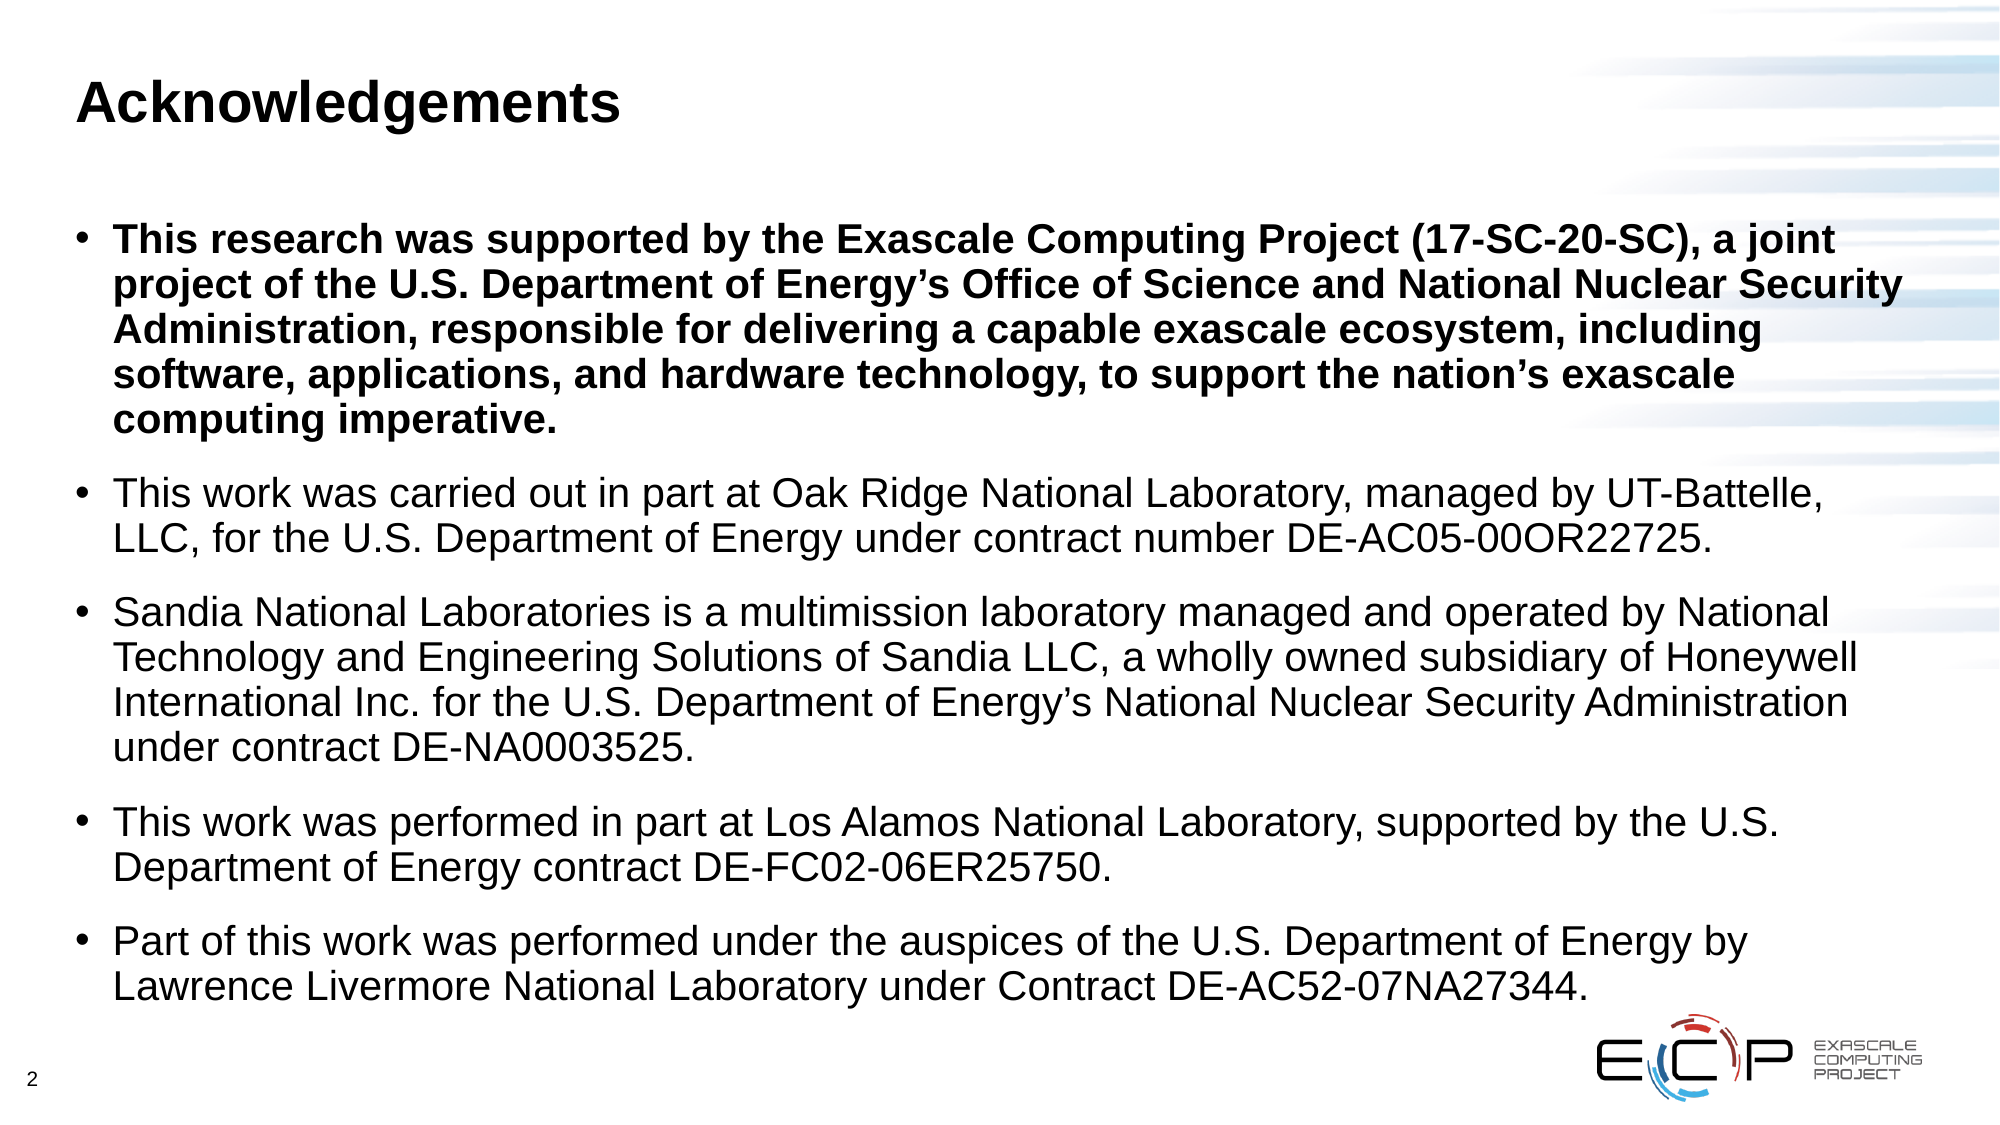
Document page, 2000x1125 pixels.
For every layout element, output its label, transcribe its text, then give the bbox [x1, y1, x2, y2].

title Acknowledgements [59, 67, 1926, 209]
picture [1597, 1014, 1922, 1102]
picture [1531, 0, 2000, 669]
list This research was supported by the Exascale Computing Project (17-SC-20-SC), a joint project of the U.S. Department of Energy’s Office of Science and National Nuclear Security Administration, responsible for delivering a capable exascale ecosystem, including software, applications, and hardware technology, to support the nation’s exascale computing imperative. This work was carried out in part at Oak Ridge National Laboratory, managed by UT-Battelle, LLC, for the U.S. Department of Energy under contract number DE-AC05-00OR22725. Sandia National Laboratories is a multimission laboratory managed and operated by National Technology and Engineering Solutions of Sandia LLC, a wholly owned subsidiary of Honeywell International Inc. for the U.S. Department of Energy’s National Nuclear Security Administration under contract DE-NA0003525. This work was performed in part at Los Alamos National Laboratory, supported by the U.S. Department of Energy contract DE-FC02-06ER25750. Part of this work was performed under the auspices of the U.S. Department of Energy by Lawrence Livermore National Laboratory under Contract DE-AC52-07NA27344. [59, 209, 1926, 875]
